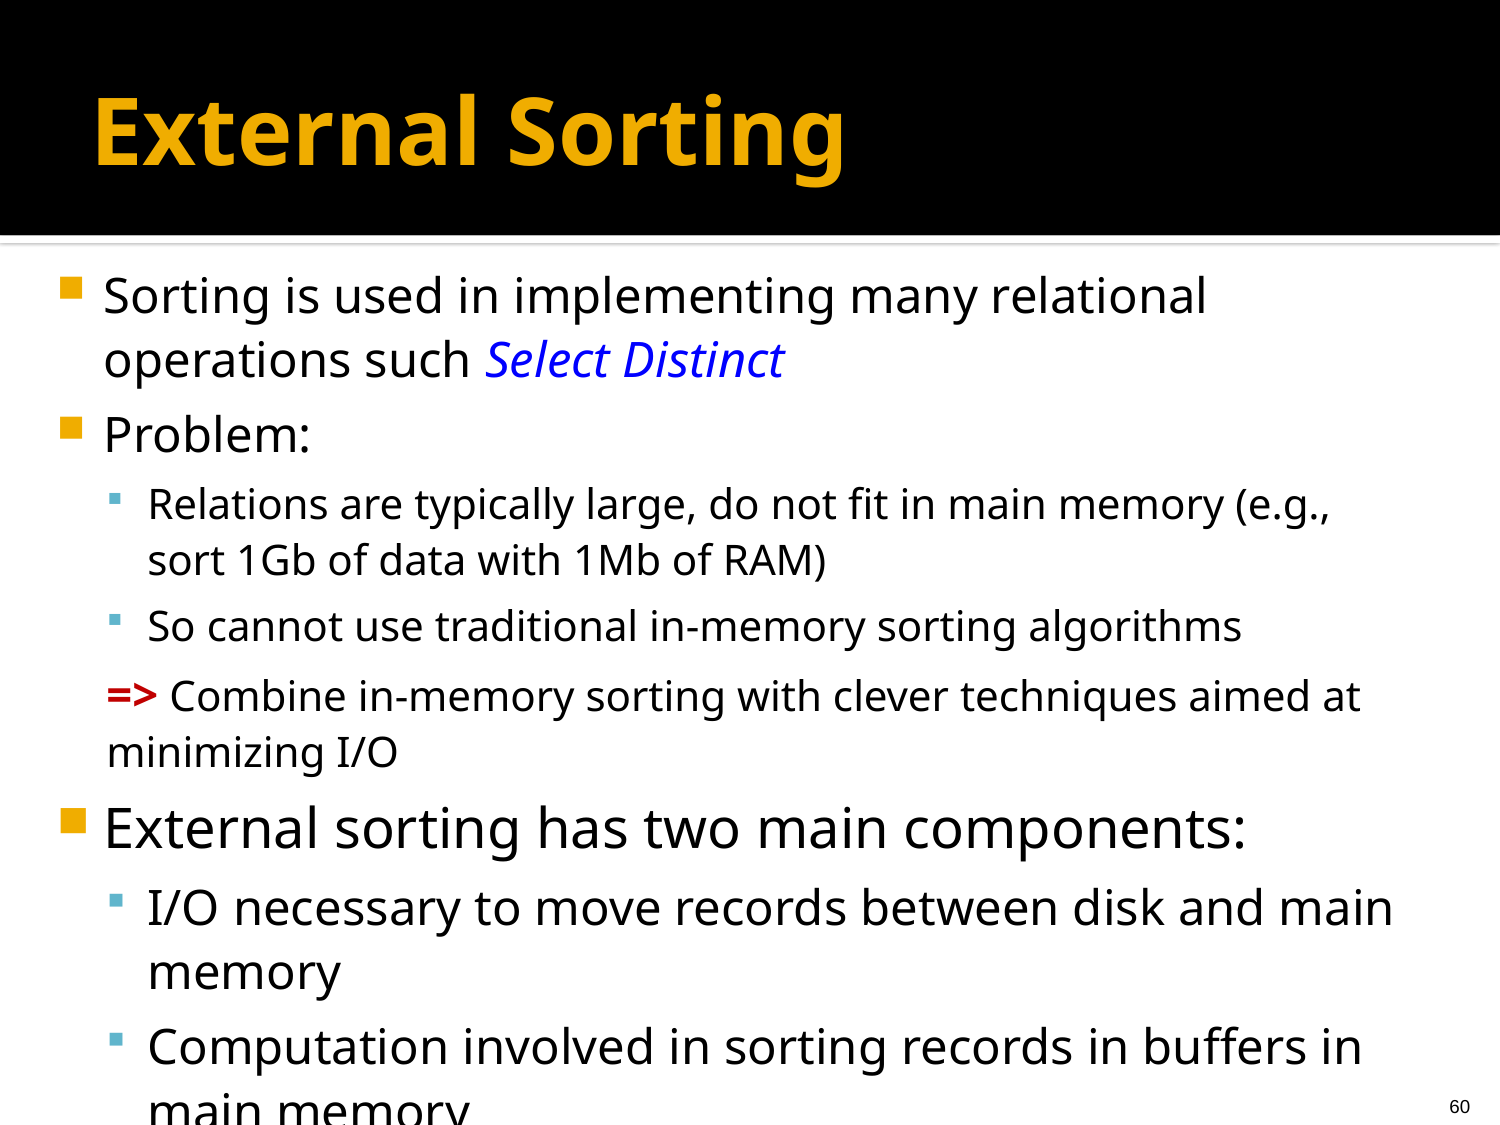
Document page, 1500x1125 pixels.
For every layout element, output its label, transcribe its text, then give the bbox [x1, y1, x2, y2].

list Sorting is used in implementing many relational operations such Select Distinct Problem: Relations are typically large, do not fit in main memory (e.g., sort 1Gb of data with 1Mb of RAM) So cannot use traditional in-memory sorting algorithms => Combine in-memory sorting with clever techniques aimed at minimizing I/O External sorting has two main components: I/O necessary to move records between disk and main memory Computation involved in sorting records in buffers in main memory [29, 243, 1436, 1125]
slide_number 60 [1364, 1072, 1486, 1118]
title External Sorting [75, 25, 1425, 231]
